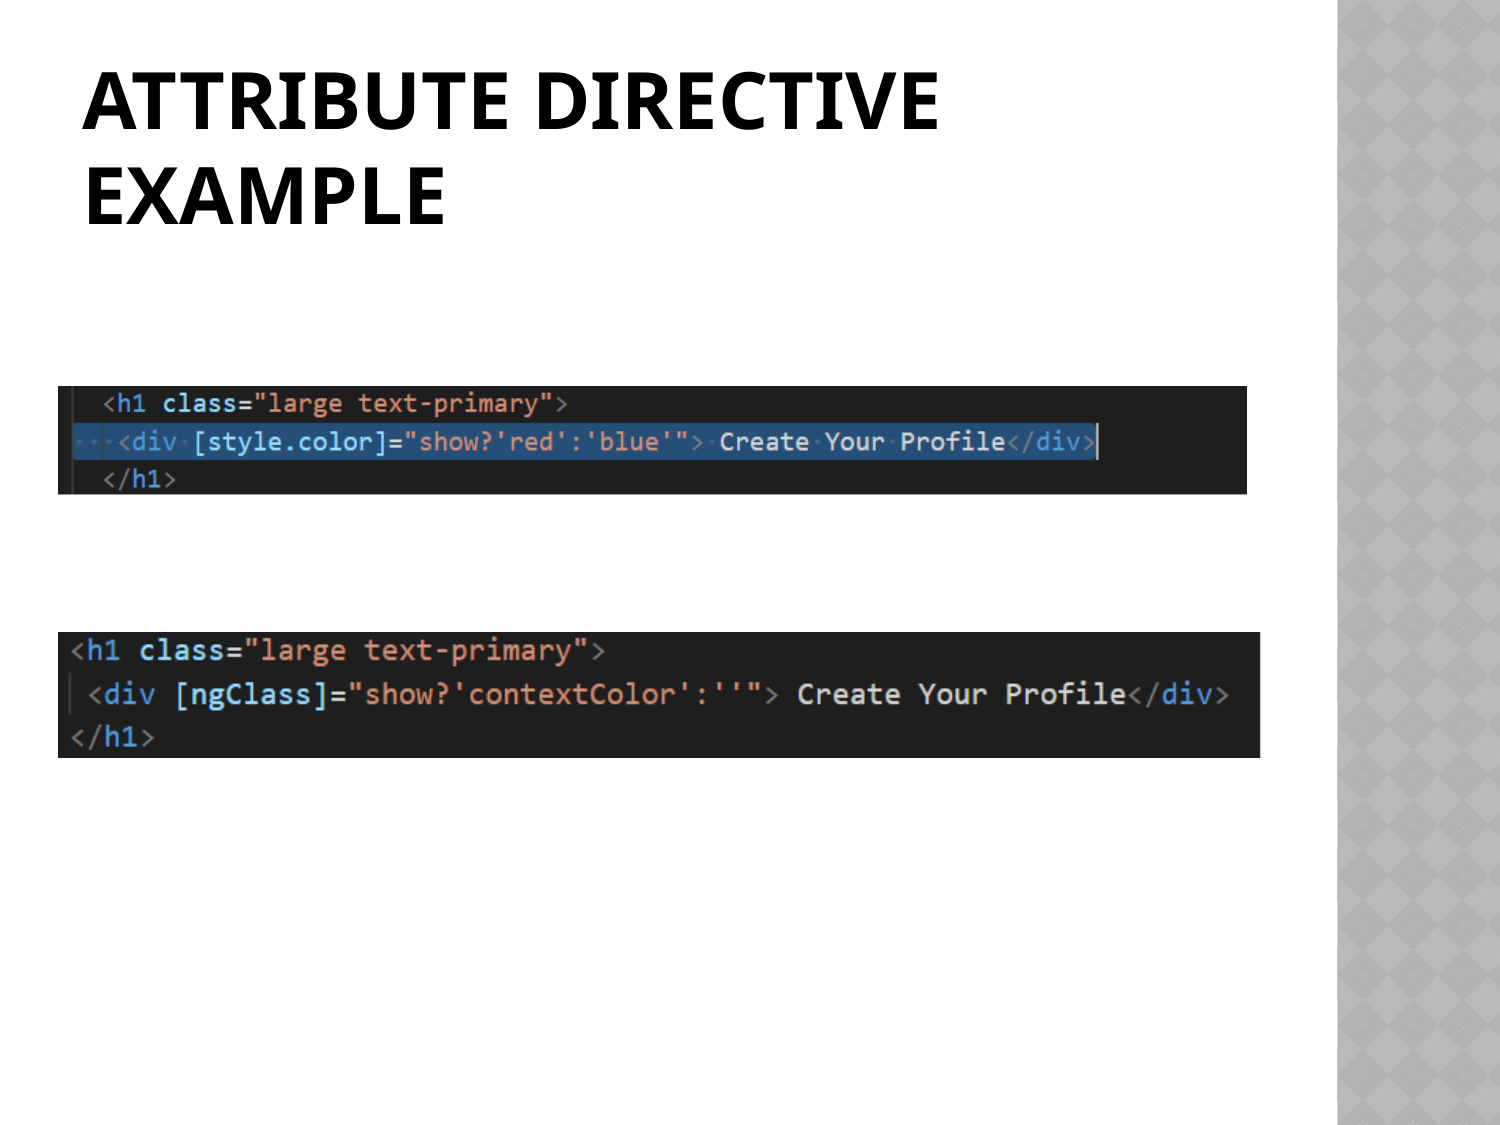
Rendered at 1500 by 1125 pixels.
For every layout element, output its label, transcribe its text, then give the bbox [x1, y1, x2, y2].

title Attribute directive example [75, 52, 1263, 240]
picture [58, 632, 1263, 759]
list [58, 386, 1247, 496]
